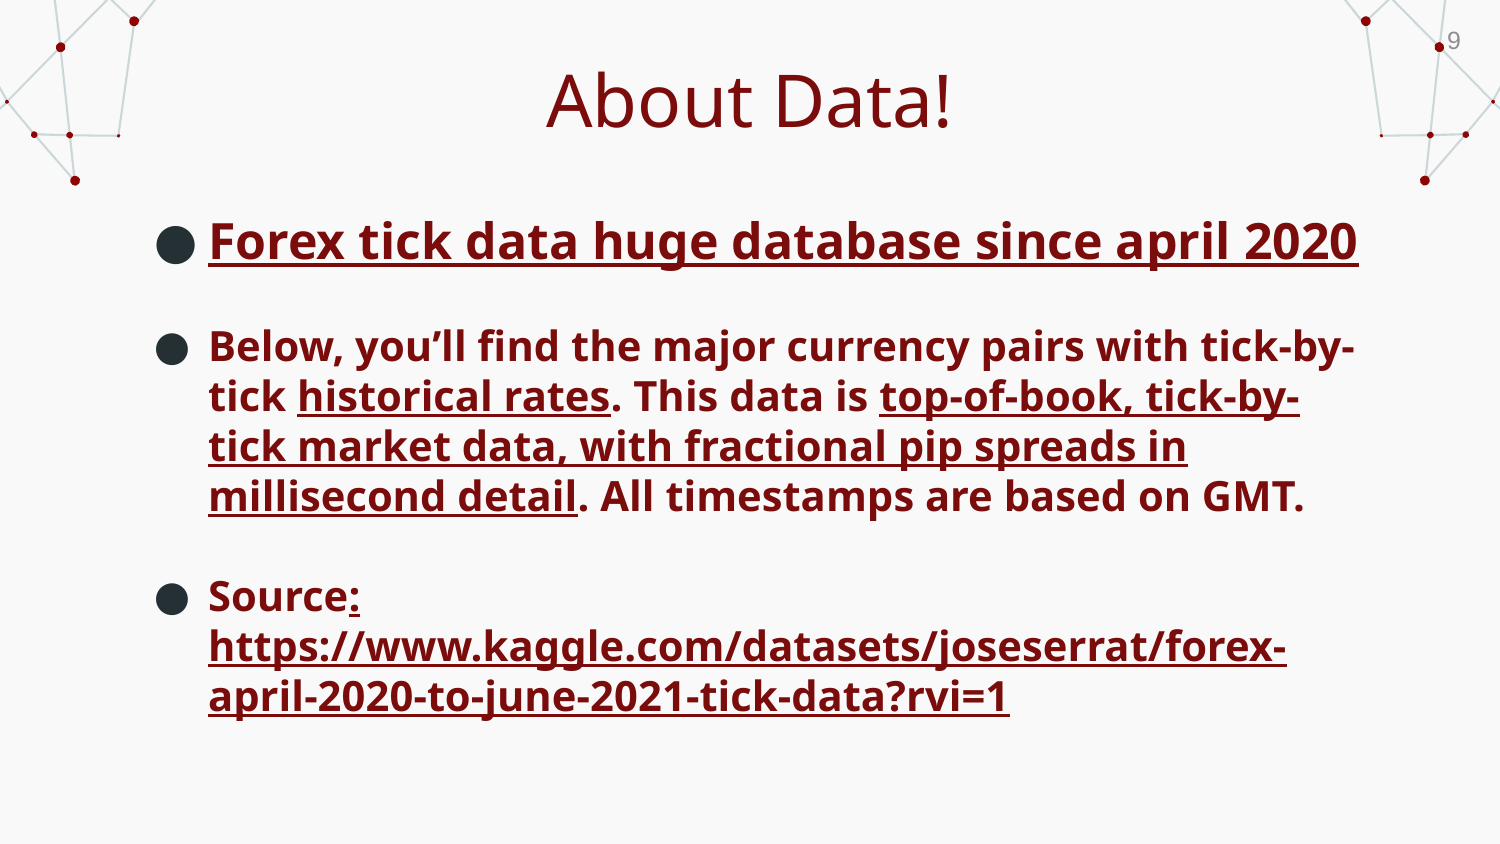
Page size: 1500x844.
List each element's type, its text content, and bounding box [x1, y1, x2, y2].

subtitle Forex tick data huge database since april 2020 Below, you’ll find the major currency pairs with tick-by-tick historical rates. This data is top-of-book, tick-by-tick market data, with fractional pip spreads in millisecond detail. All timestamps are based on GMT. Source: https://www.kaggle.com/datasets/joseserrat/forex-april-2020-to-june-2021-tick-data?rvi=1 [118, 194, 1382, 752]
slide_number 9 [1138, 16, 1476, 62]
title About Data! [118, 39, 1382, 172]
